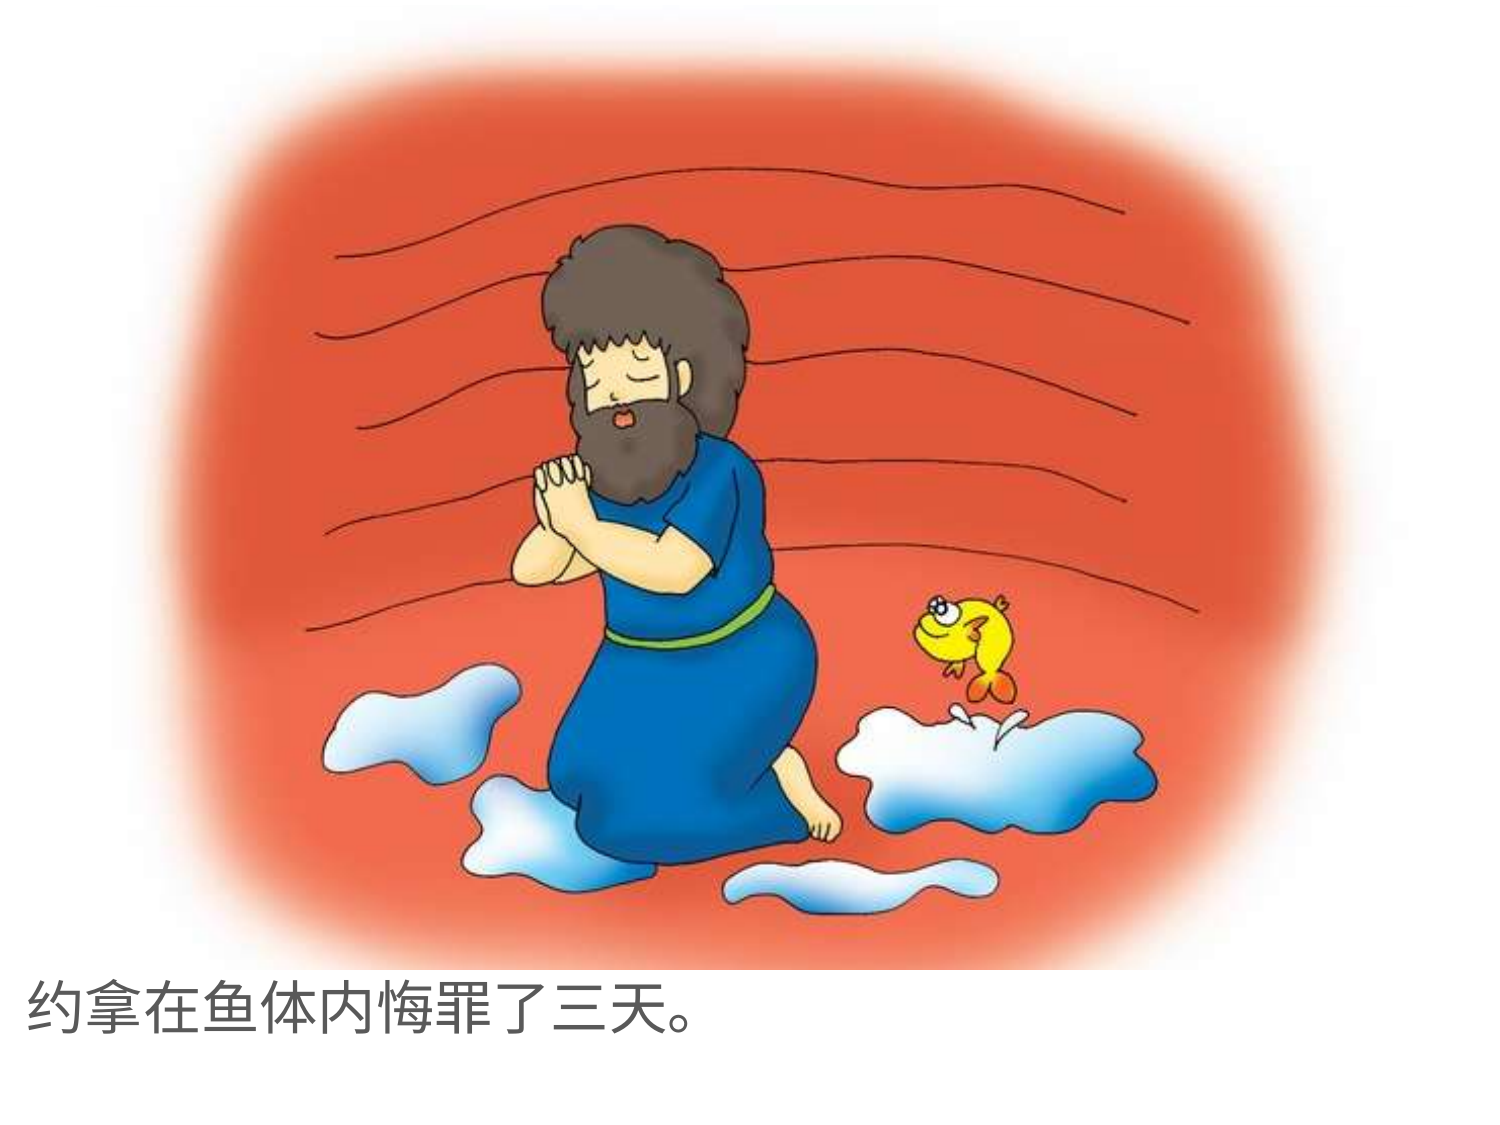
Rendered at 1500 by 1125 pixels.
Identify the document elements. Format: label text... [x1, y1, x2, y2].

text_box 约拿在鱼体内悔罪了三天。 [11, 964, 1498, 1049]
picture [96, 5, 1413, 971]
